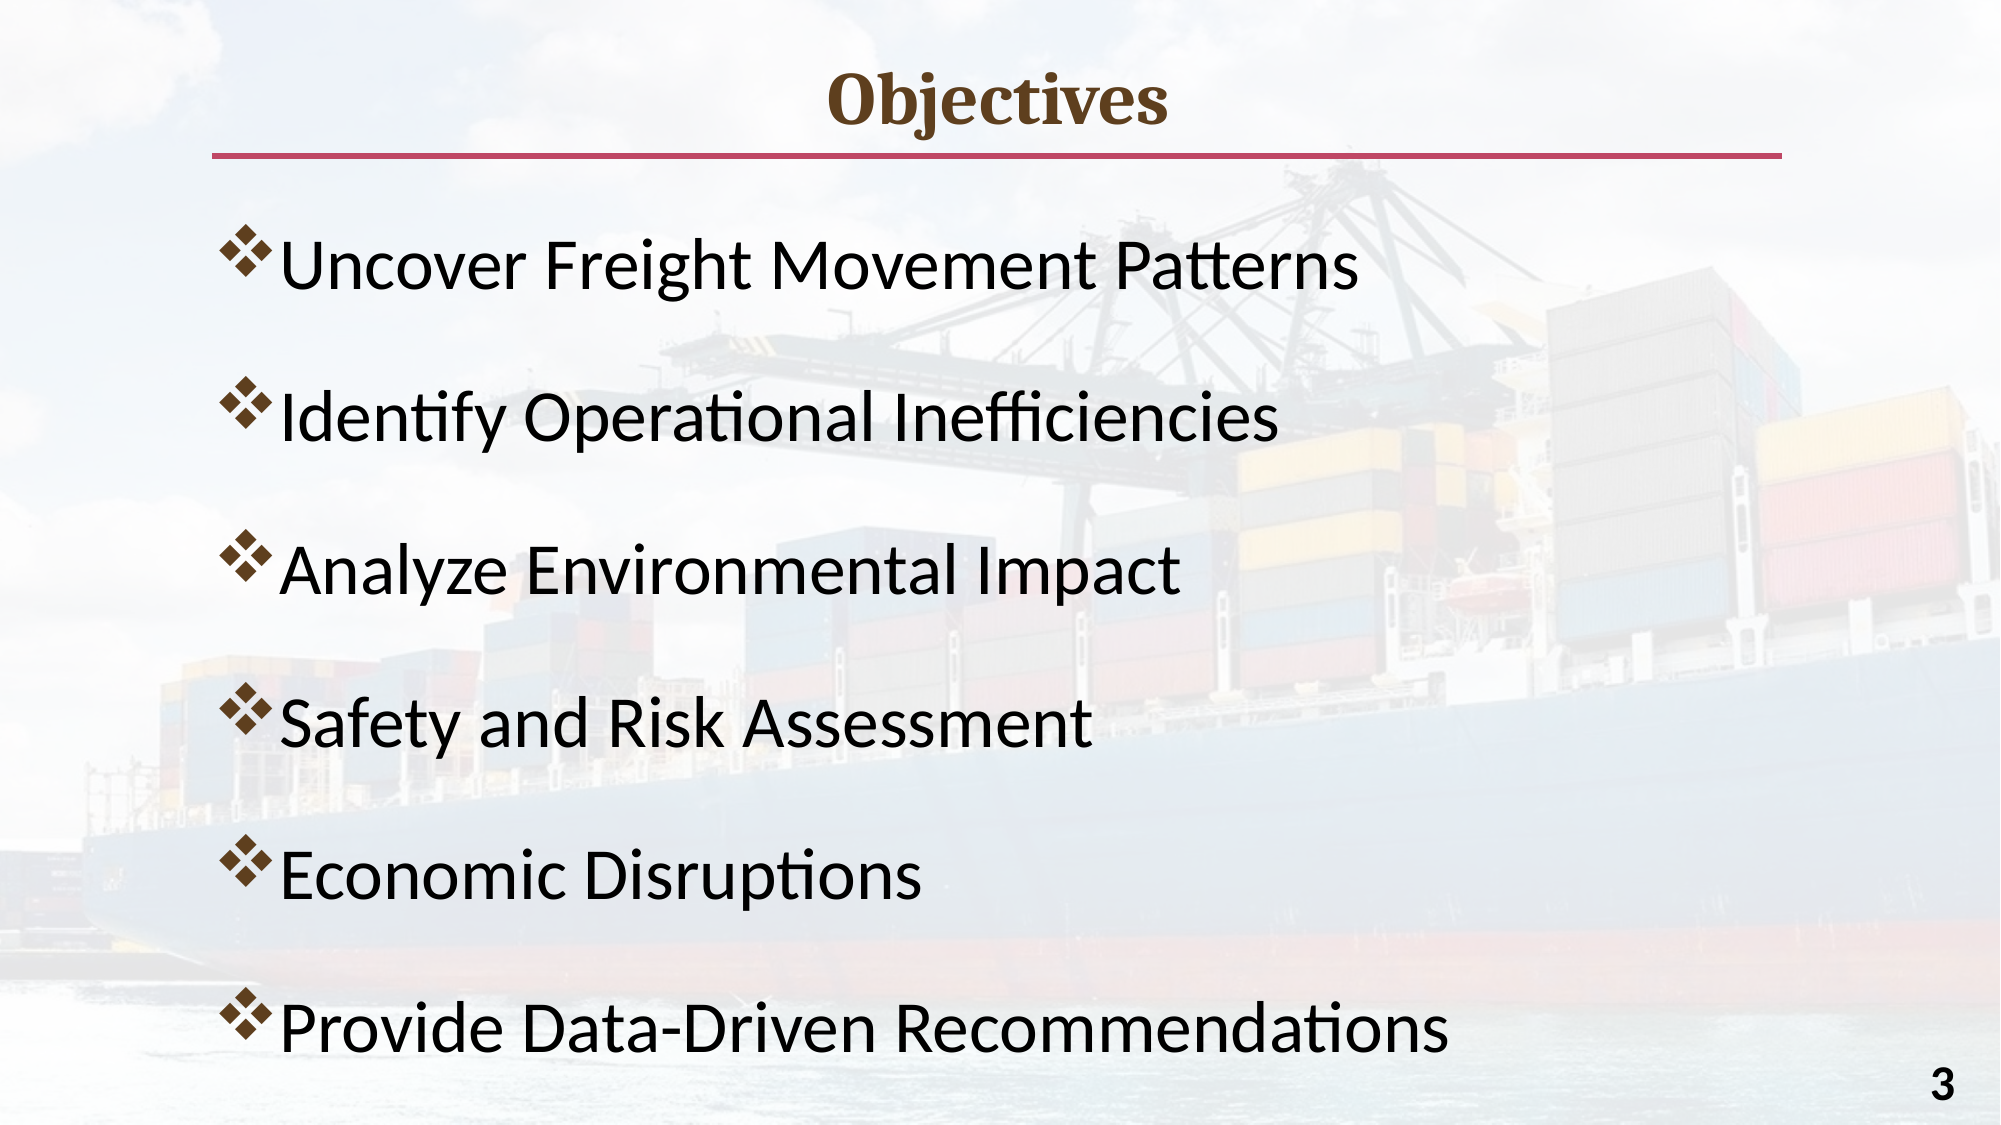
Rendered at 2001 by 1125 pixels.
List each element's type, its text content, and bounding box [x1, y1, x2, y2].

title Objectives [557, 42, 1441, 148]
text_box 3 [1885, 1043, 2000, 1118]
subtitle Uncover Freight Movement Patterns Identify Operational Inefficiencies Analyze Environmental Impact Safety and Risk Assessment Economic Disruptions Provide Data-Driven Recommendations [198, 164, 1802, 1083]
